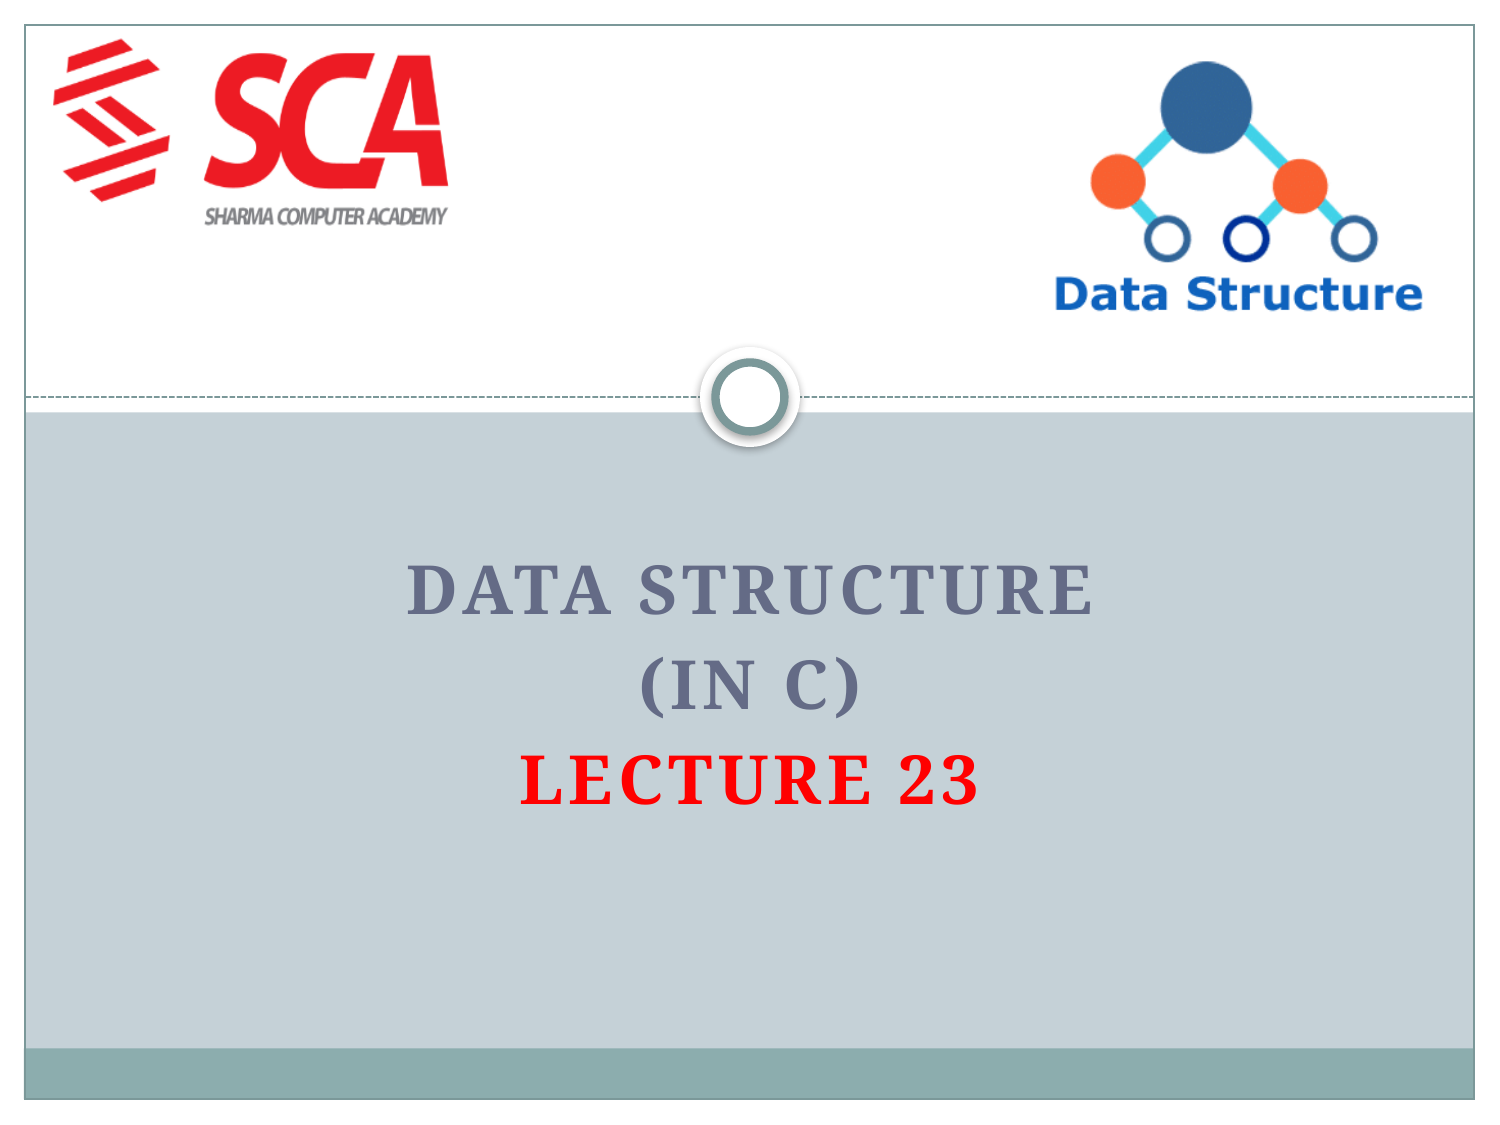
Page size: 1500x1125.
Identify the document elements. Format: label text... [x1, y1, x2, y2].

picture [36, 30, 455, 232]
picture [1007, 46, 1457, 368]
subtitle Data structure (in c) Lecture 23 [117, 539, 1383, 827]
